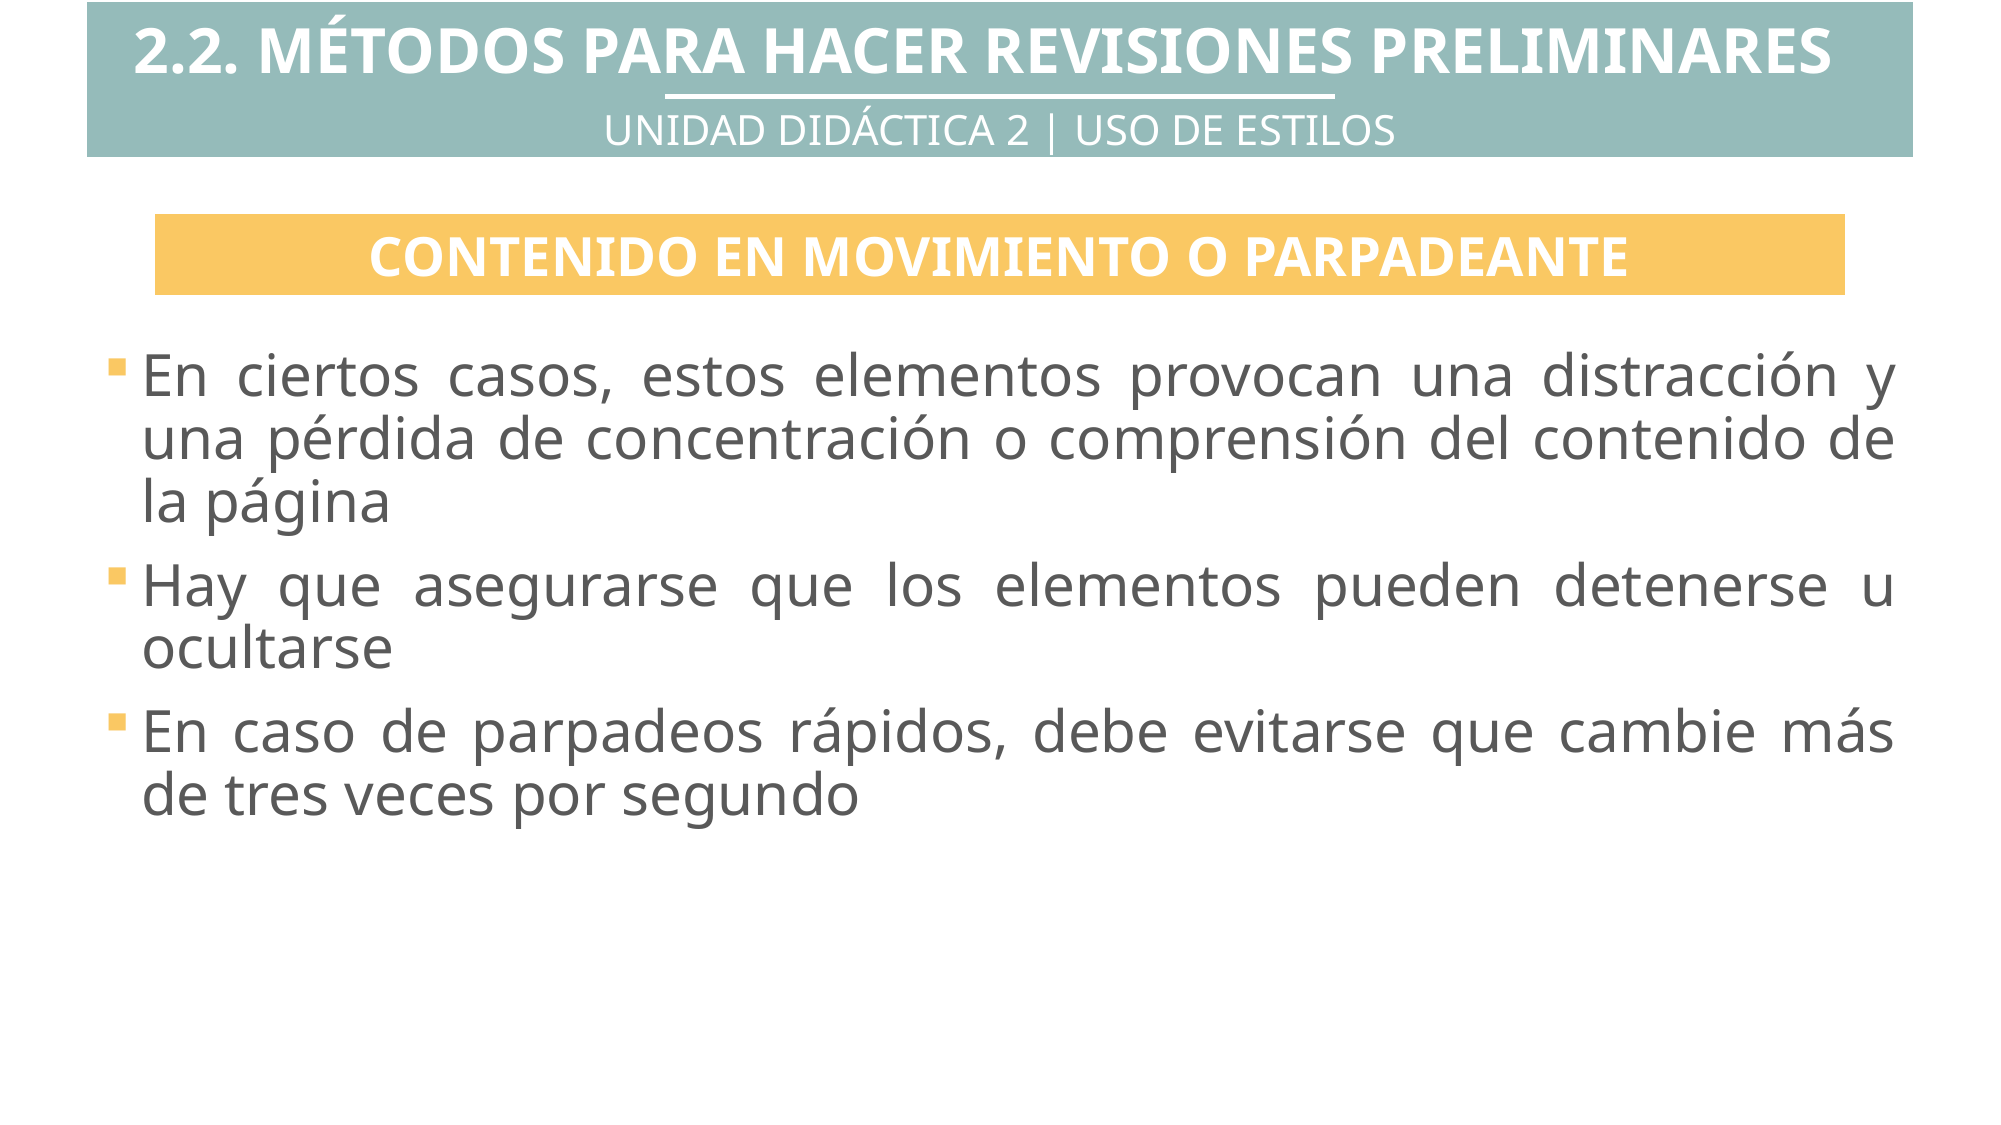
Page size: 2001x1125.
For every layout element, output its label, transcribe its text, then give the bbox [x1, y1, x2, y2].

list En ciertos casos, estos elementos provocan una distracción y una pérdida de concentración o comprensión del contenido de la página Hay que asegurarse que los elementos pueden detenerse u ocultarse En caso de parpadeos rápidos, debe evitarse que cambie más de tres veces por segundo [88, 248, 1912, 1082]
text_box CONTENIDO EN MOVIMIENTO O PARPADEANTE [155, 214, 1845, 295]
text_box 2.2. MÉTODOS PARA HACER REVISIONES PRELIMINARES [87, 2, 1913, 102]
text_box UNIDAD DIDÁCTICA 2 | USO DE ESTILOS [87, 102, 1913, 157]
